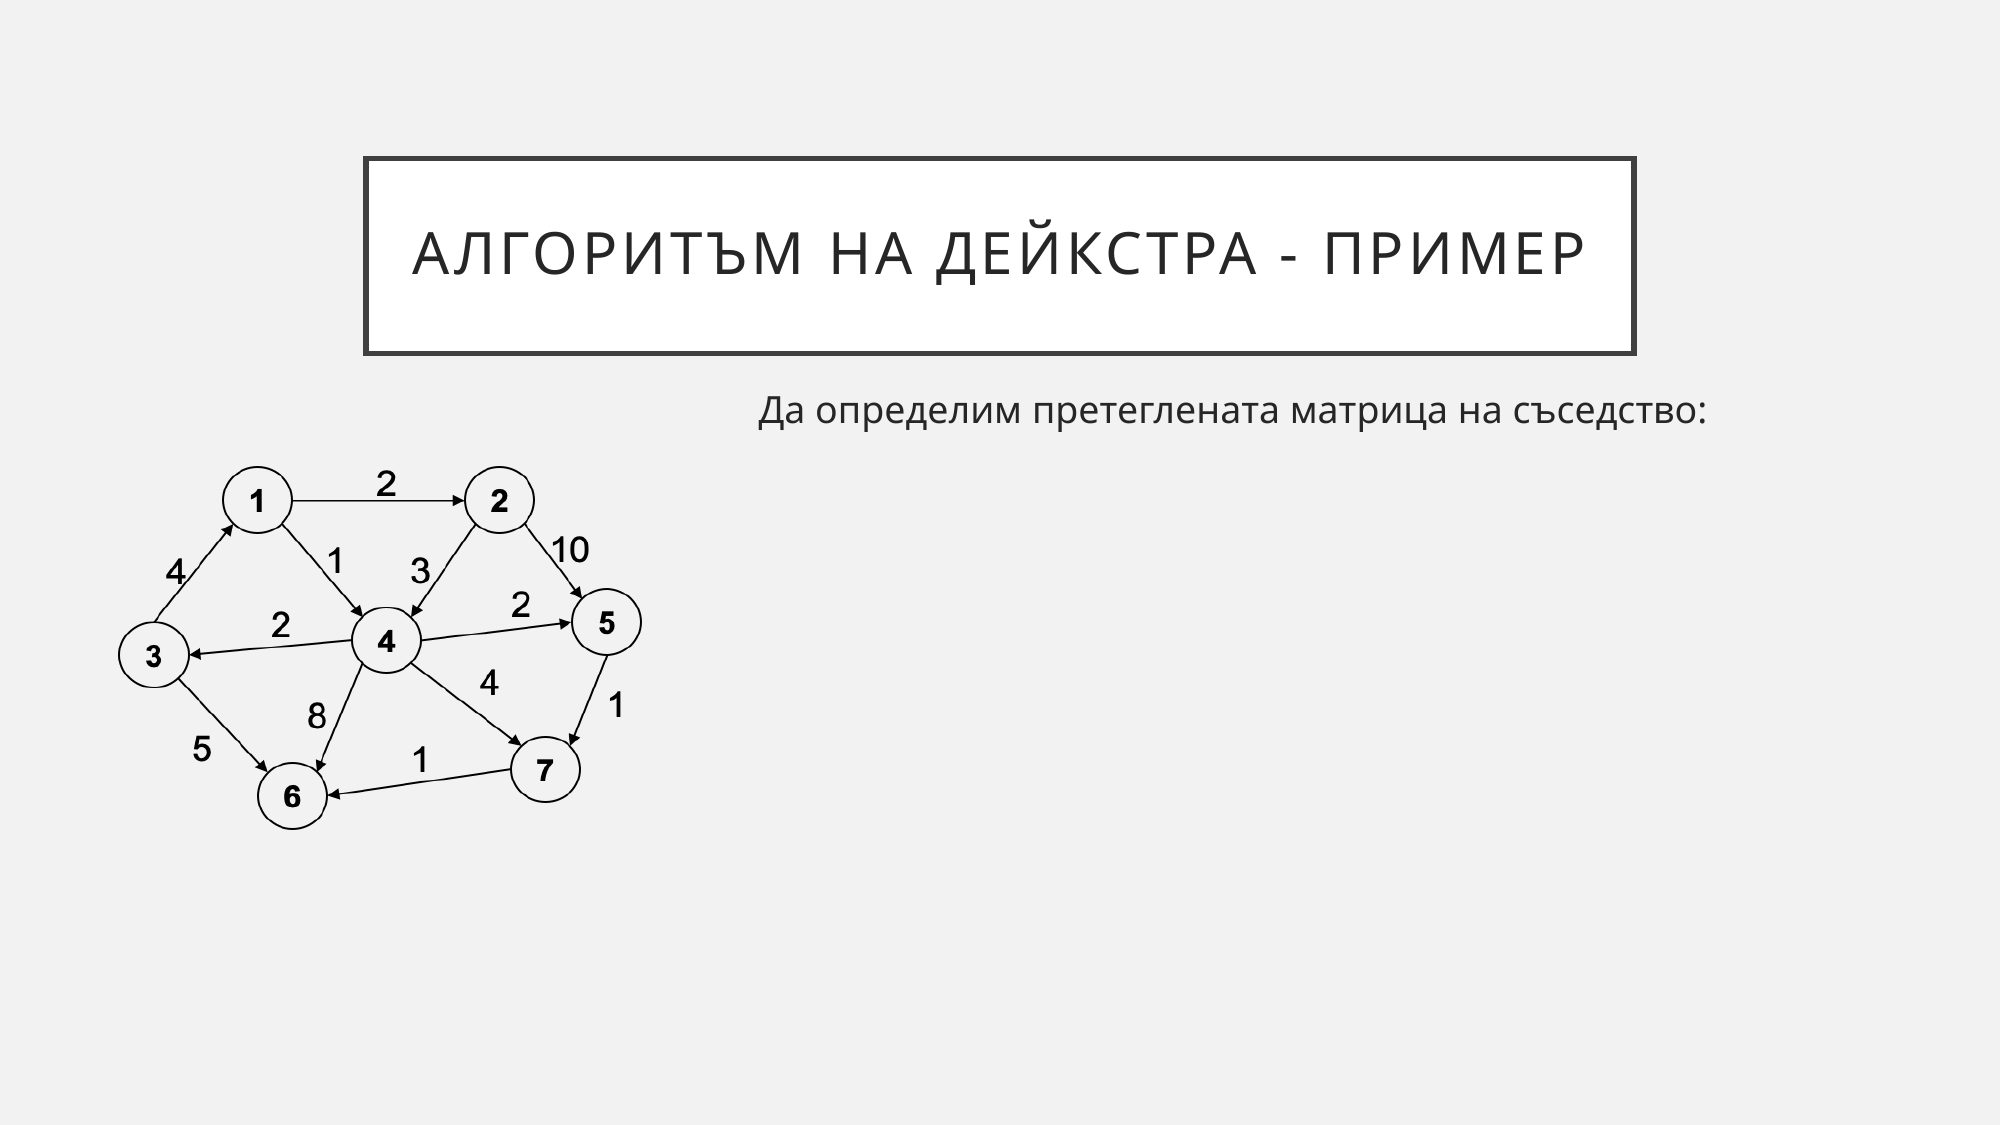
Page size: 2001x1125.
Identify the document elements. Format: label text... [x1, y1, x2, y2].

title алгоритъм на Дейкстра - Пример [363, 156, 1637, 356]
picture [118, 449, 650, 833]
